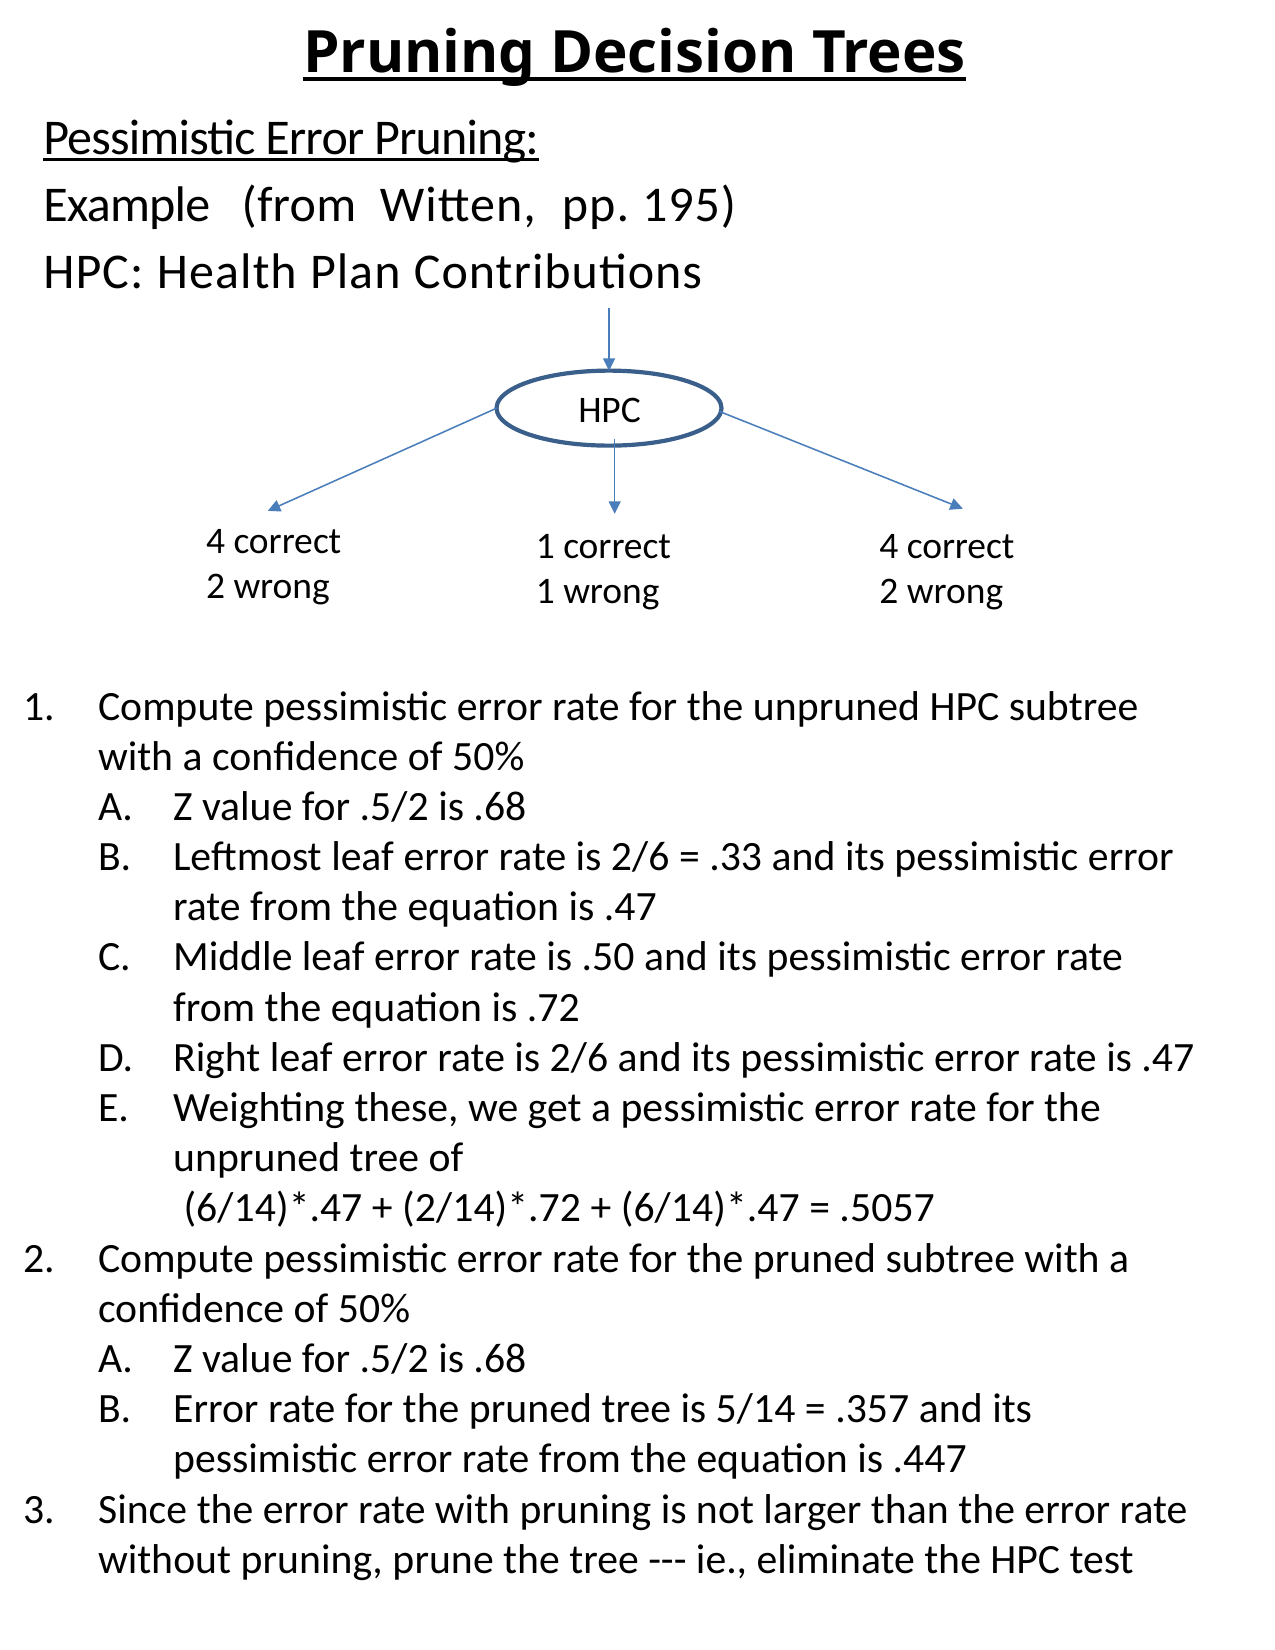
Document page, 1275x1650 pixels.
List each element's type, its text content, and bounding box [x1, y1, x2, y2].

title Pruning Decision Trees [60, 13, 1209, 85]
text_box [267, 407, 497, 512]
text_box [494, 368, 724, 448]
text_box 4 correct 2 wrong [191, 508, 359, 614]
list Pessimistic Error Pruning: Example (from Witten, pp. 195) HPC: Health Plan Contributions Compute pessimistic error rate for the unpruned HPC subtree with a confidence of 50% Z value for .5/2 is .68 Leftmost leaf error rate is 2/6 = .33 and its pessimistic error rate from the equation is .47 Middle leaf error rate is .50 and its pessimistic error rate from the equation is .72 Right leaf error rate is 2/6 and its pessimistic error rate is .47 Weighting these, we get a pessimistic error rate for the unpruned tree of (6/14)*.47 + (2/14)*.72 + (6/14)*.47 = .5057 Compute pessimistic error rate for the pruned subtree with a confidence of 50% Z value for .5/2 is .68 Error rate for the pruned tree is 5/14 = .357 and its pessimistic error rate from the equation is .447 Since the error rate with pruning is not larger than the error rate without pruning, prune the tree --- ie., eliminate the HPC test [23, 104, 1210, 1650]
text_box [719, 411, 964, 509]
text_box 4 correct 2 wrong [864, 513, 1103, 619]
text_box HPC [563, 377, 677, 438]
text_box 1 correct 1 wrong [520, 513, 749, 619]
